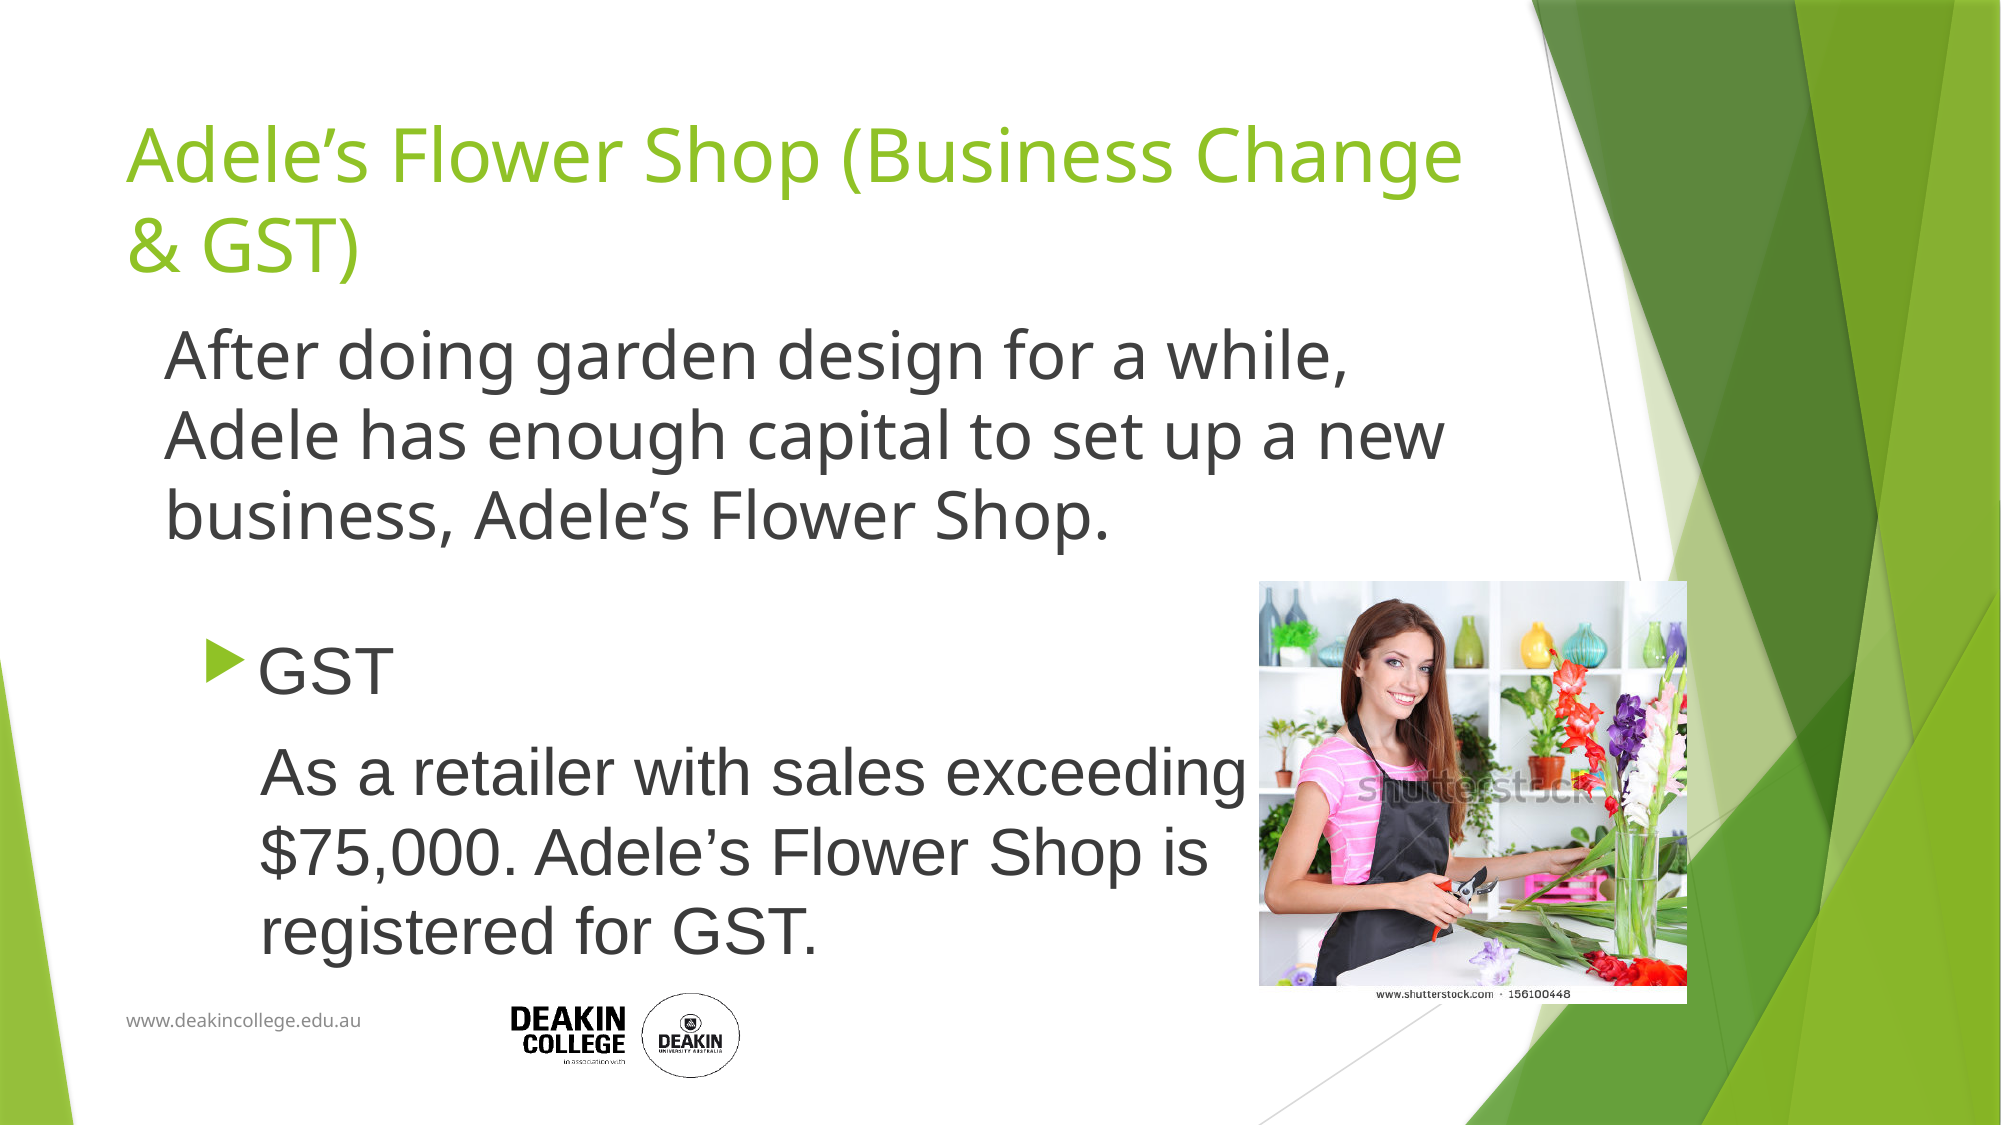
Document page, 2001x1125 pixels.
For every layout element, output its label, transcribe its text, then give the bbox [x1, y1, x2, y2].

picture [509, 1051, 741, 1079]
list After doing garden design for a while, Adele has enough capital to set up a new business, Adele’s Flower Shop. [149, 305, 1560, 991]
title Adele’s Flower Shop (Business Change & GST) [111, 99, 1522, 317]
picture [1258, 581, 1688, 1005]
footer www.deakincollege.edu.au [111, 991, 1145, 1051]
text_box GST As a retailer with sales exceeding $75,000. Adele’s Flower Shop is registered for GST. [186, 620, 1358, 1021]
